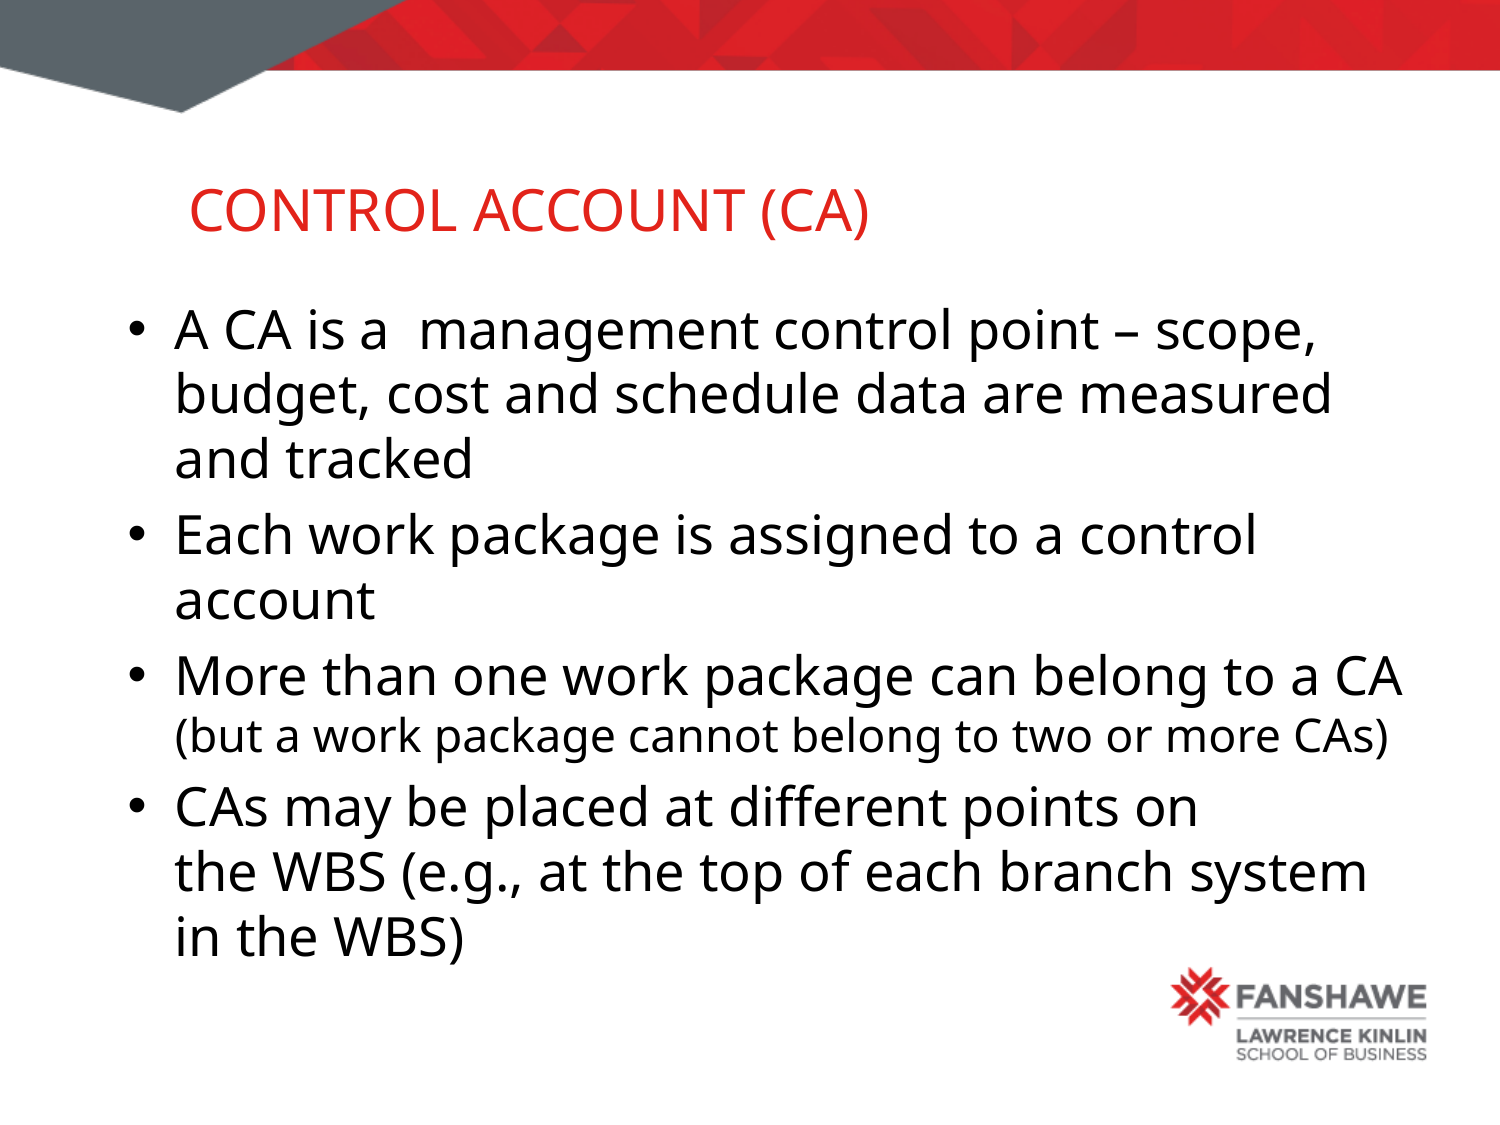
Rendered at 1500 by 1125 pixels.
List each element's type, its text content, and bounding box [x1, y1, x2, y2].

picture [0, 0, 1500, 114]
picture [0, 907, 1500, 1125]
text_box A CA is a management control point – scope, budget, cost and schedule data are measured and tracked Each work package is assigned to a control account More than one work package can belong to a CA (but a work package cannot belong to two or more CAs) CAs may be placed at different points on the WBS (e.g., at the top of each branch system in the WBS) [37, 287, 1450, 1013]
title Control Account (CA) [188, 55, 1235, 244]
